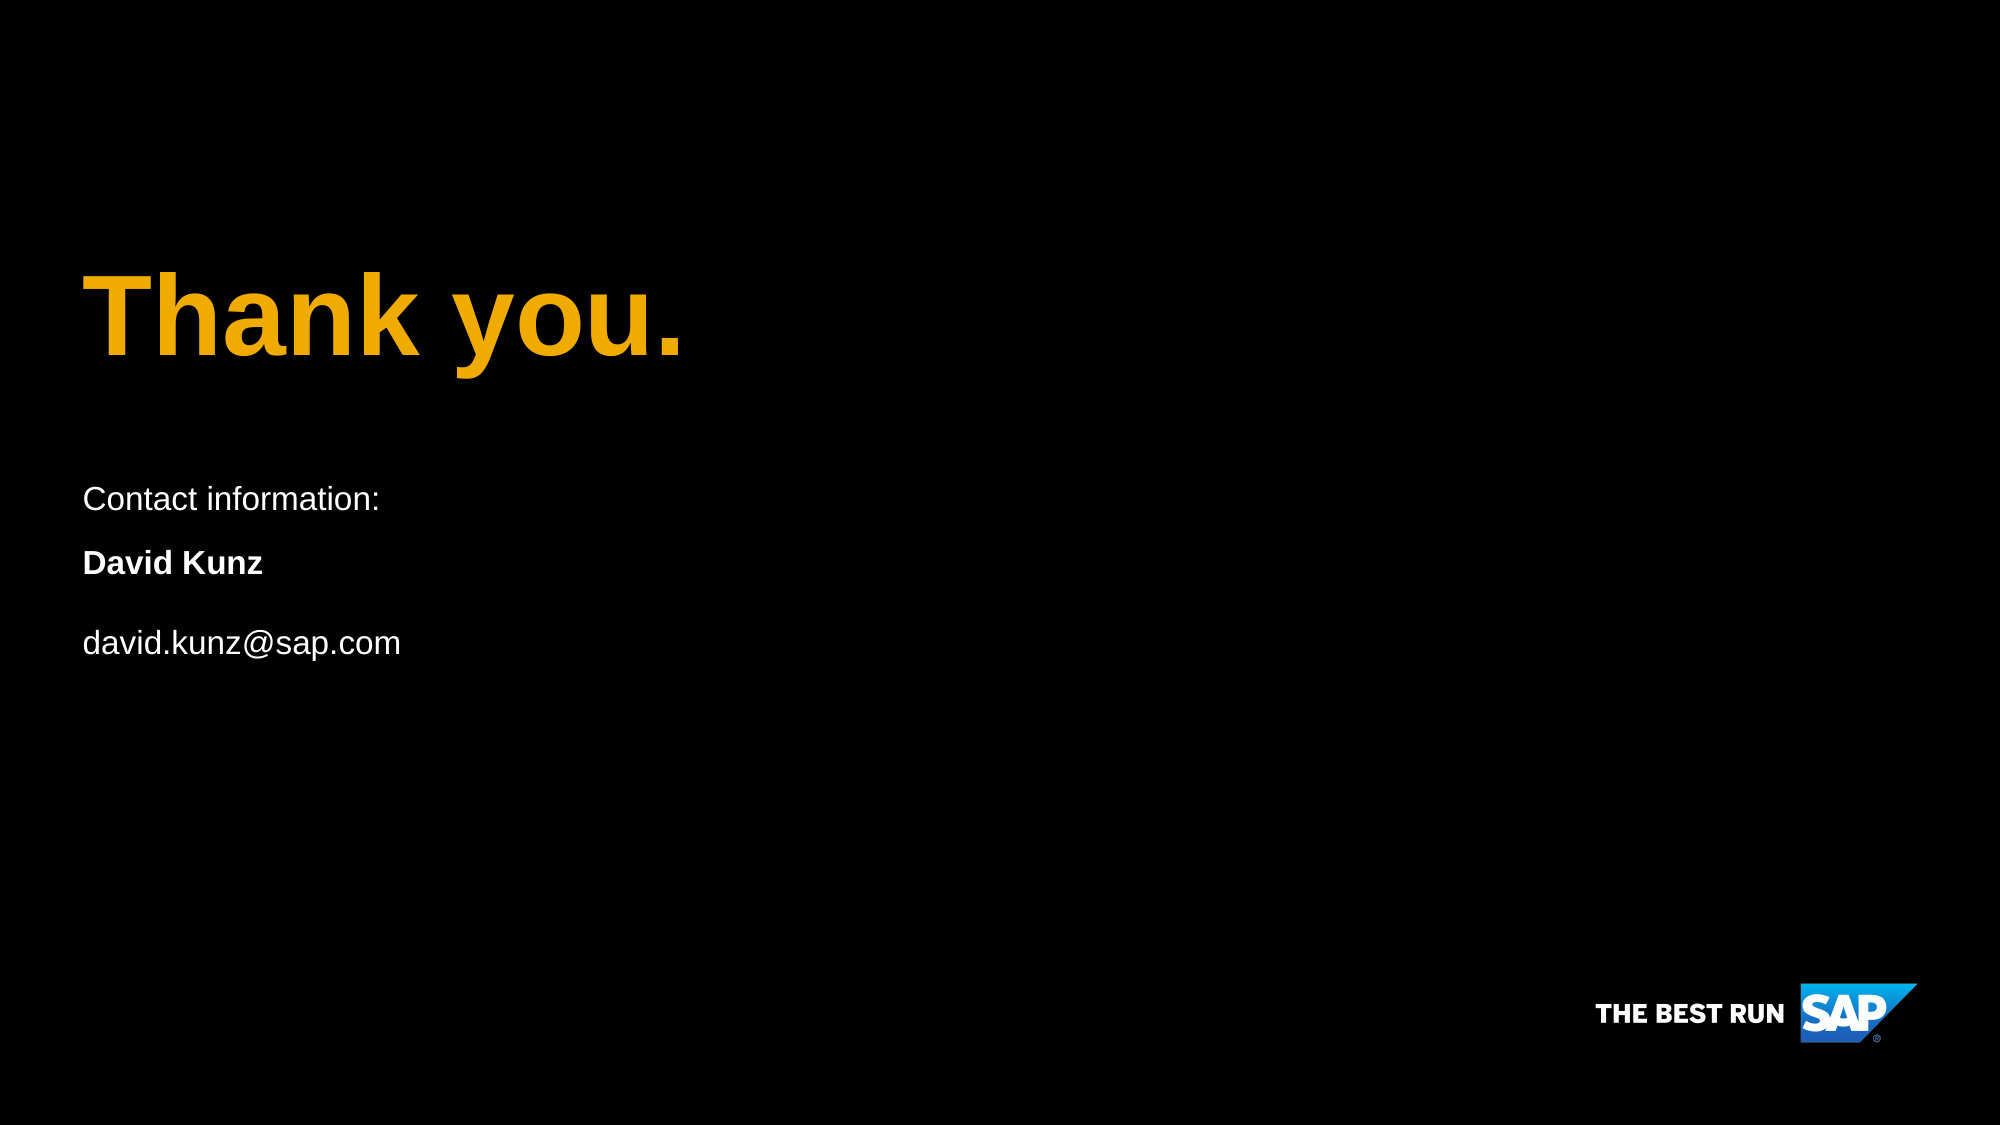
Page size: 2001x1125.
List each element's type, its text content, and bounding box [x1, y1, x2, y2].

list Contact information: David Kunz david.kunz@sap.com [82, 476, 1001, 887]
title Thank you. [82, 240, 1001, 393]
picture [1595, 983, 1918, 1043]
